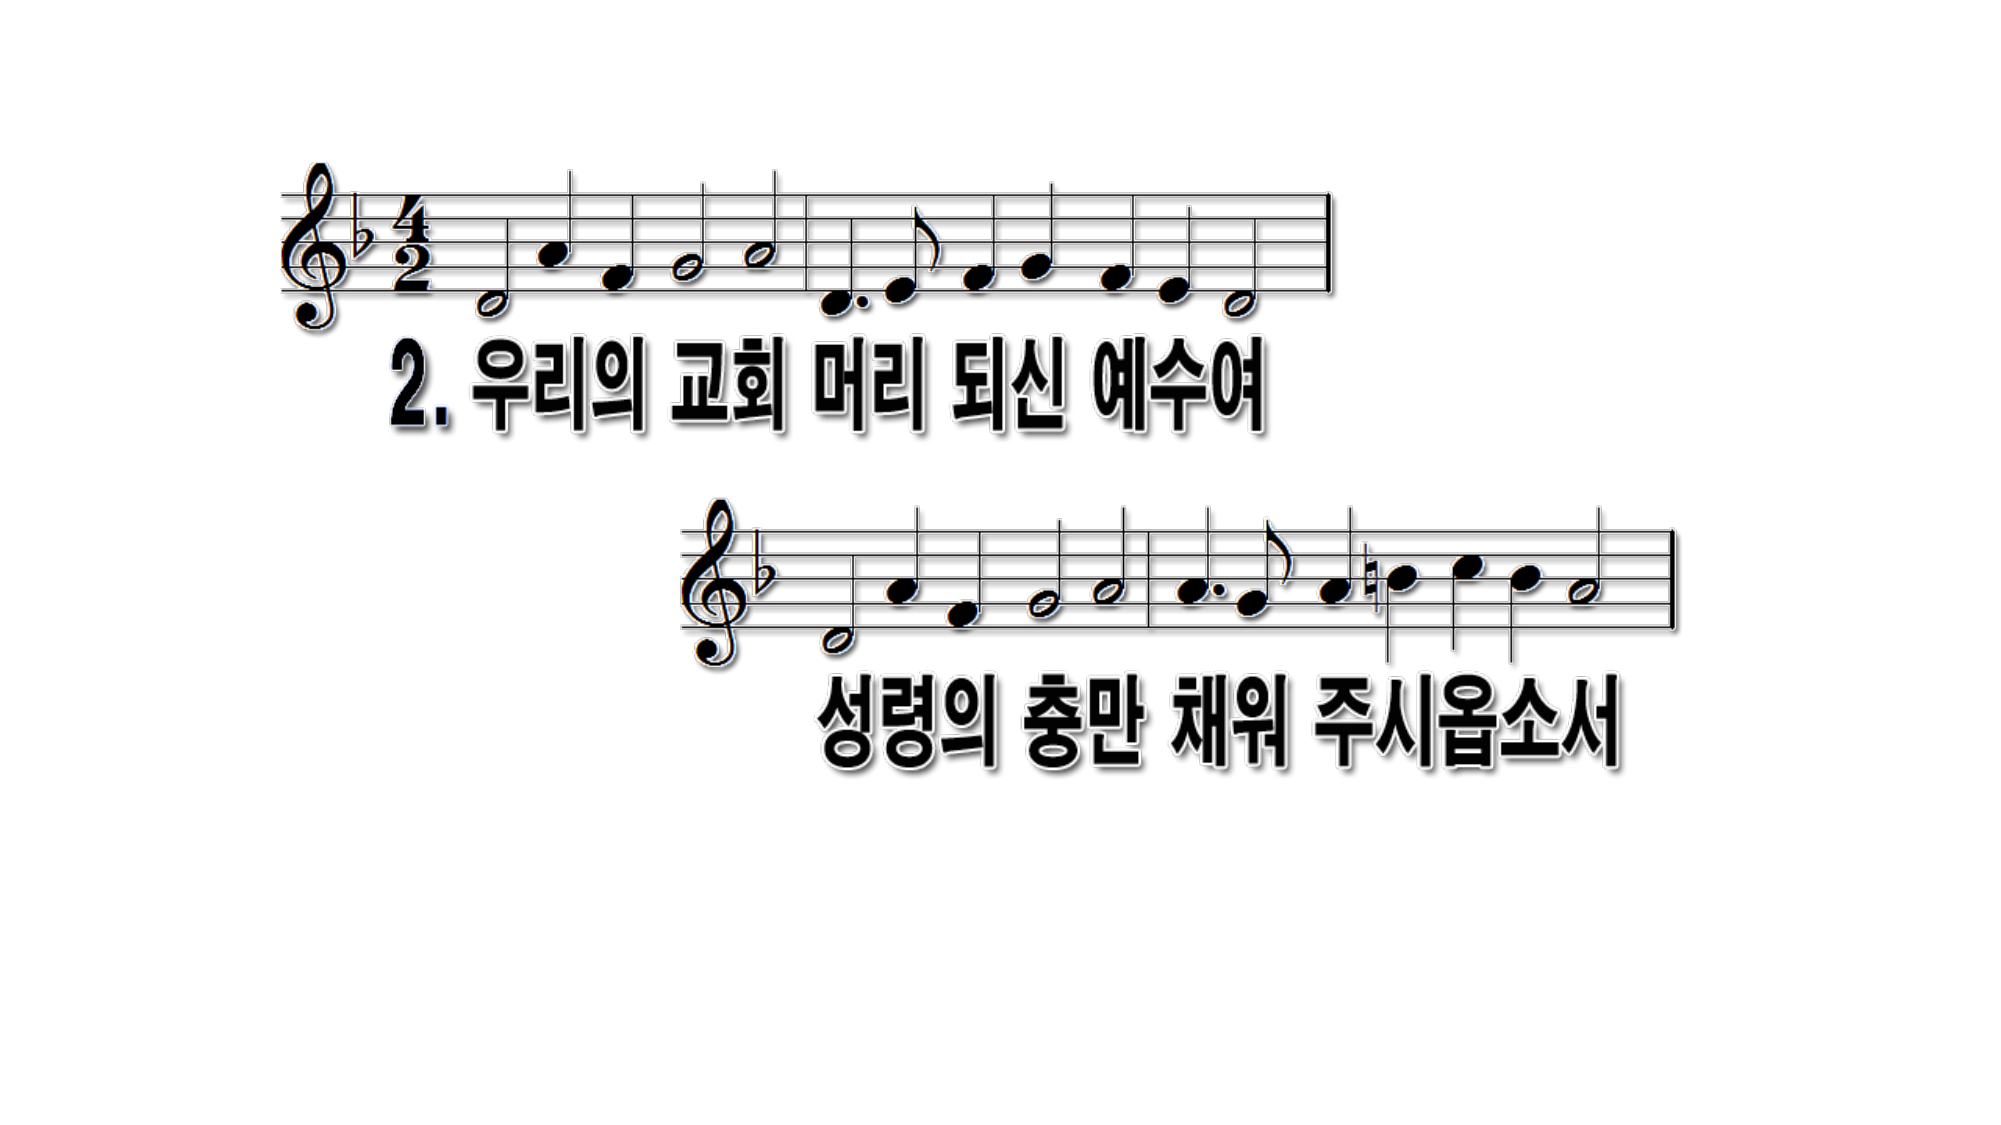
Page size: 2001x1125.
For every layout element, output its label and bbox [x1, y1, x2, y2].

picture [249, 0, 1750, 835]
